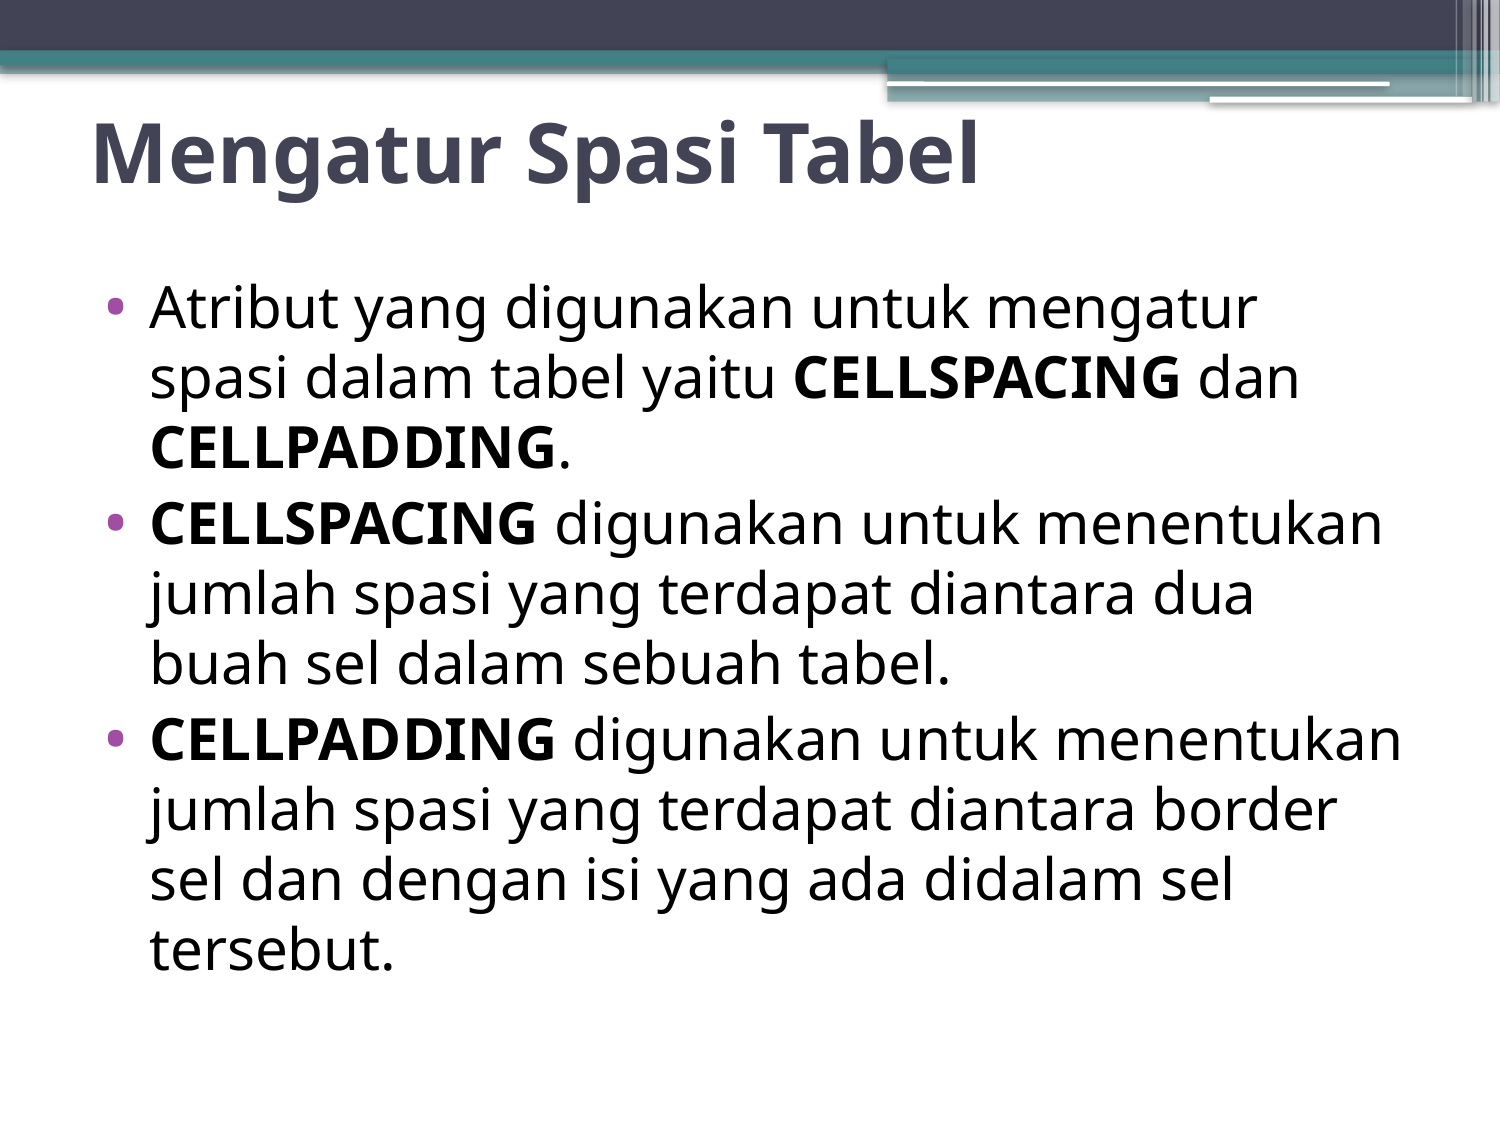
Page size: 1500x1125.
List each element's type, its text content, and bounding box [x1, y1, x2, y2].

title Mengatur Spasi Tabel [75, 62, 1425, 238]
list Atribut yang digunakan untuk mengatur spasi dalam tabel yaitu CELLSPACING dan CELLPADDING. CELLSPACING digunakan untuk menentukan jumlah spasi yang terdapat diantara dua buah sel dalam sebuah tabel. CELLPADDING digunakan untuk menentukan jumlah spasi yang terdapat diantara border sel dan dengan isi yang ada didalam sel tersebut. [75, 262, 1425, 1079]
